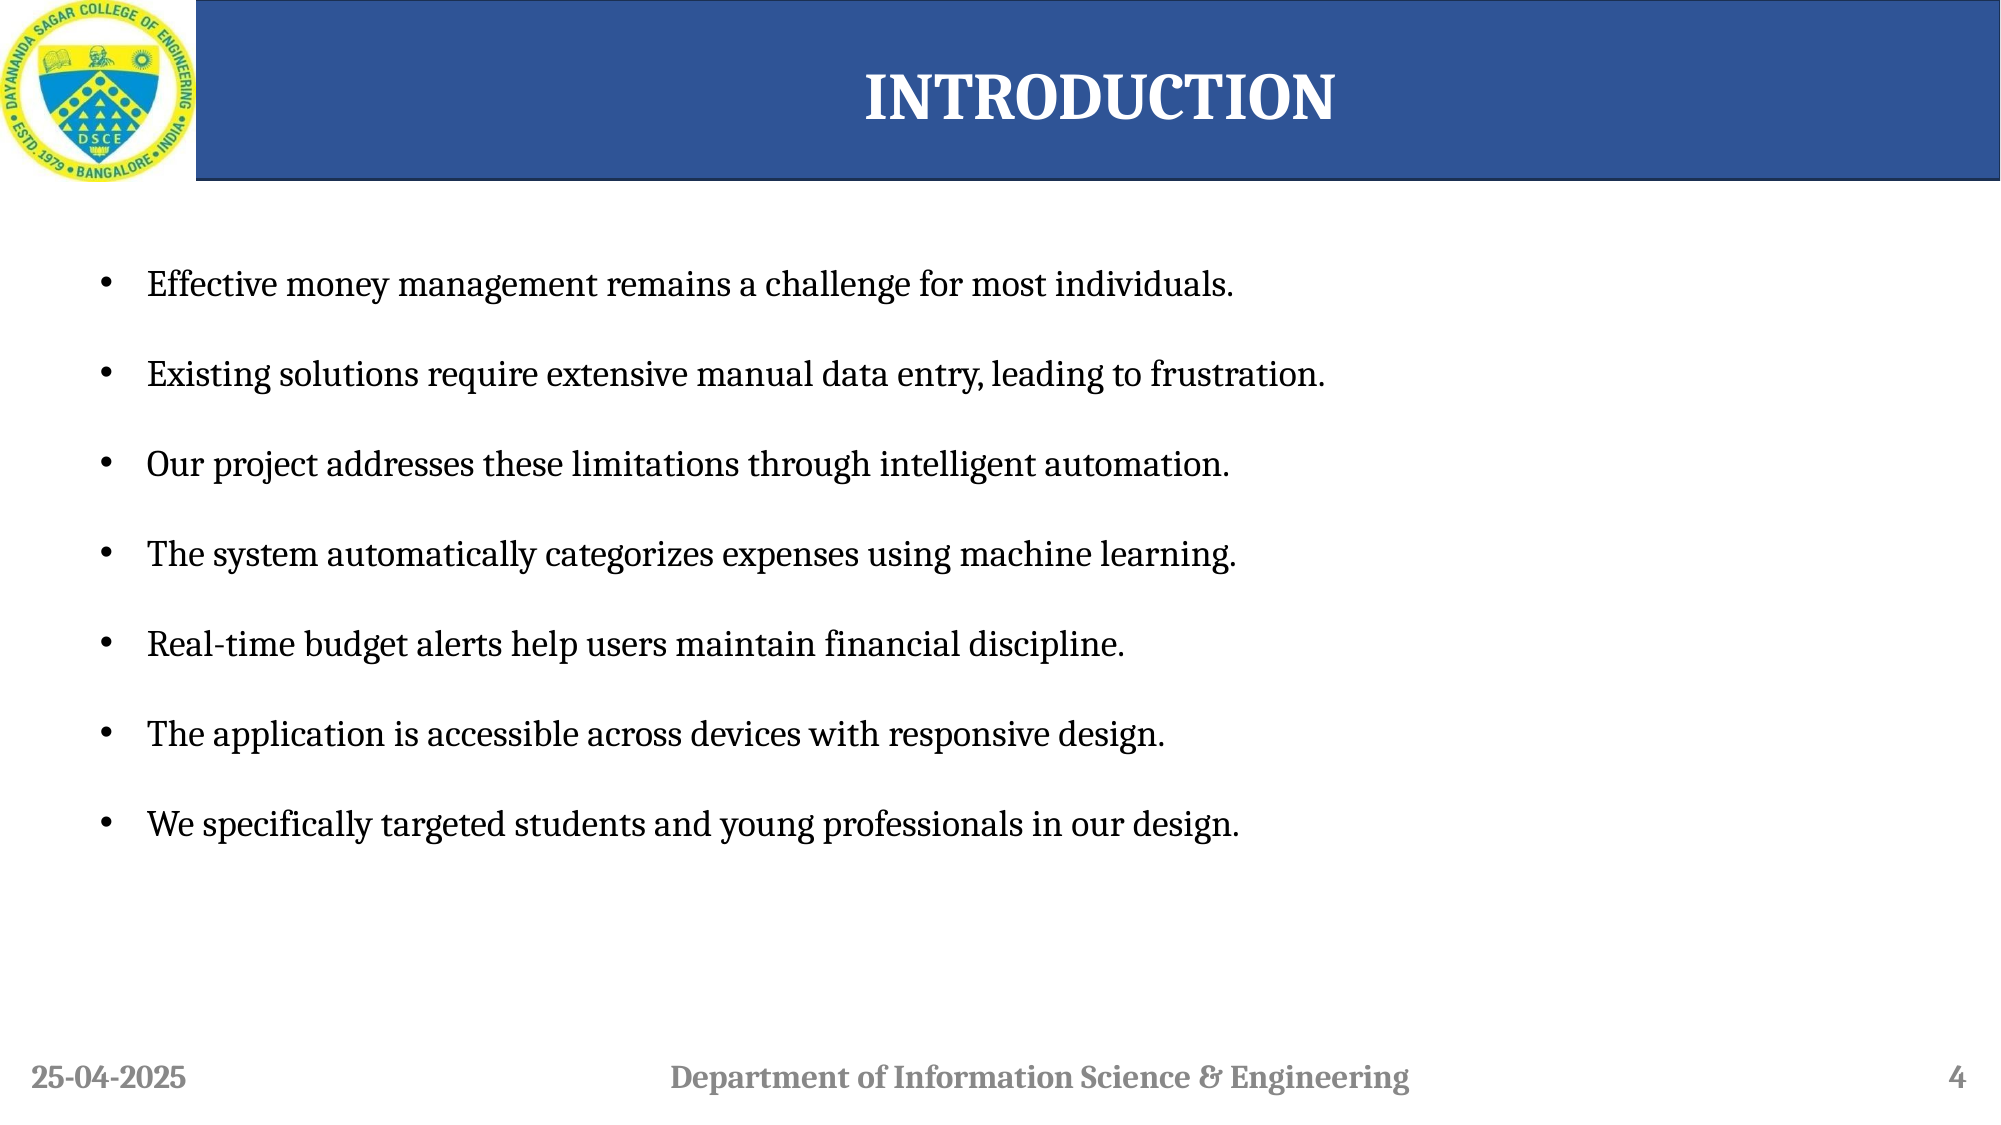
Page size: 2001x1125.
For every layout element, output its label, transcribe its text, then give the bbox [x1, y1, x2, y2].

slide_number 4 [1942, 1060, 1977, 1125]
footer Department of Information Science & Engineering [668, 1060, 1436, 1125]
list Effective money management remains a challenge for most individuals. Existing solutions require extensive manual data entry, leading to frustration. Our project addresses these limitations through intelligent automation. The system automatically categorizes expenses using machine learning. Real-time budget alerts help users maintain financial discipline. The application is accessible across devices with responsive design. We specifically targeted students and young professionals in our design. [99, 258, 1900, 850]
title INTRODUCTION [200, 50, 2000, 241]
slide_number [29, 1060, 214, 1125]
picture [0, 0, 196, 182]
